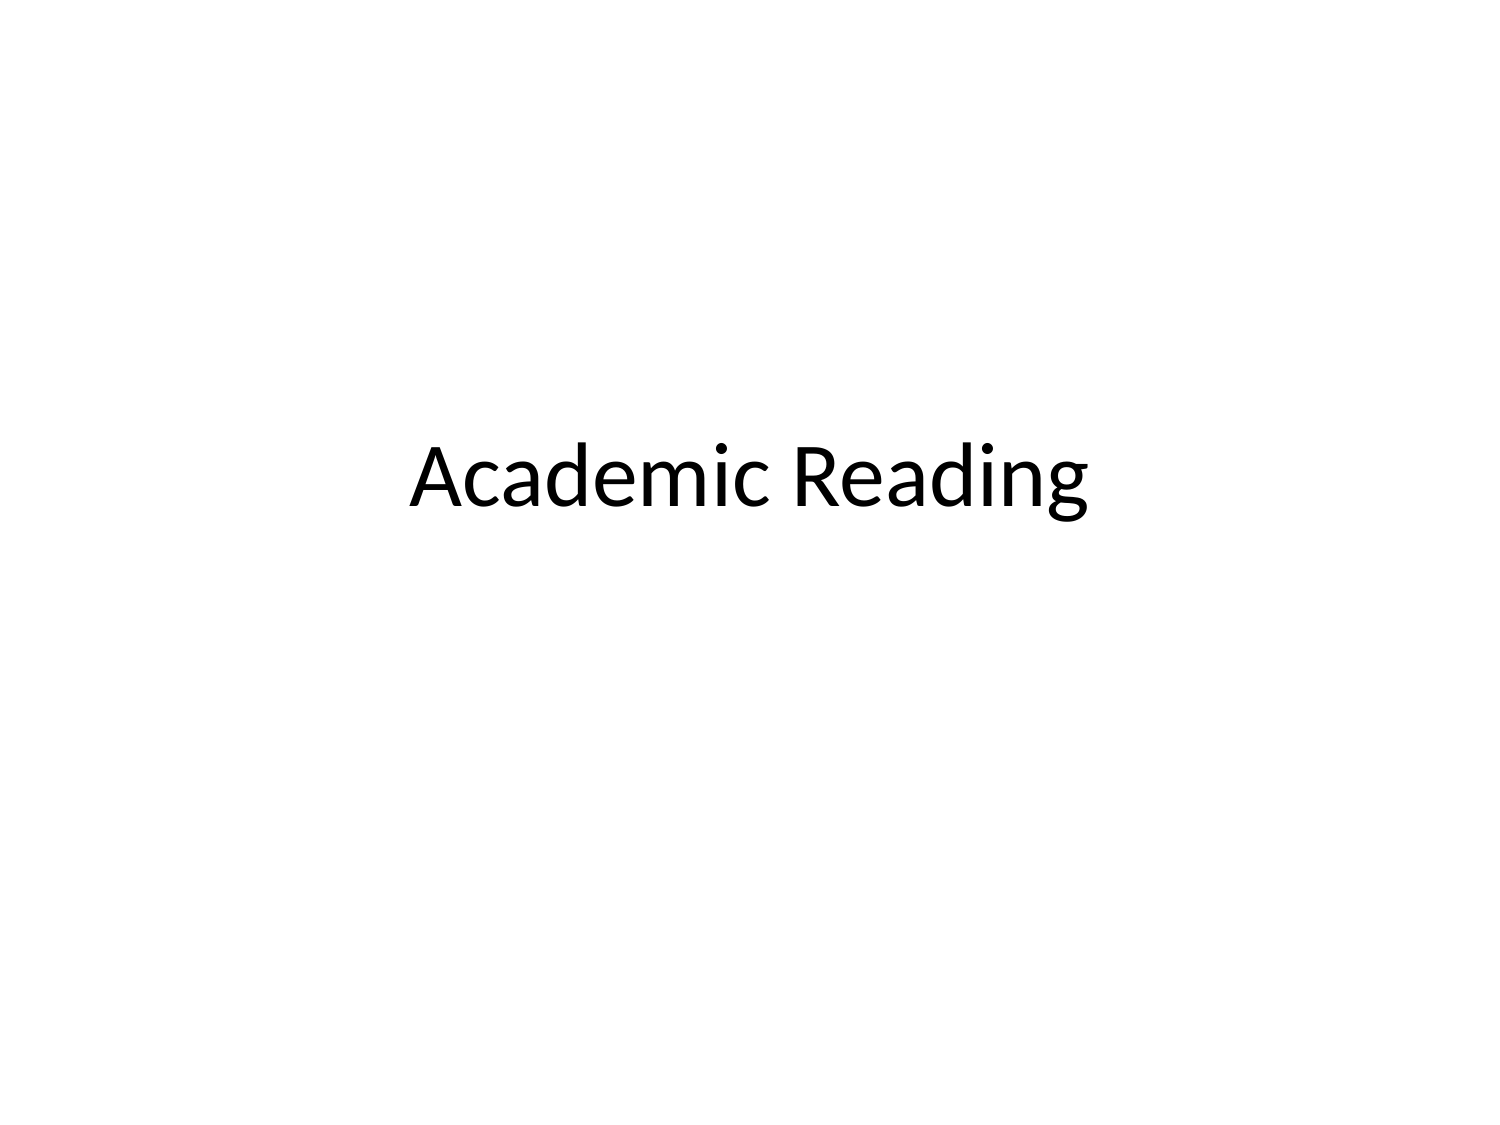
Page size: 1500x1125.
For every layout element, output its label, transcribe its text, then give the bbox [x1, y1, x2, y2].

title Academic Reading [112, 349, 1388, 591]
